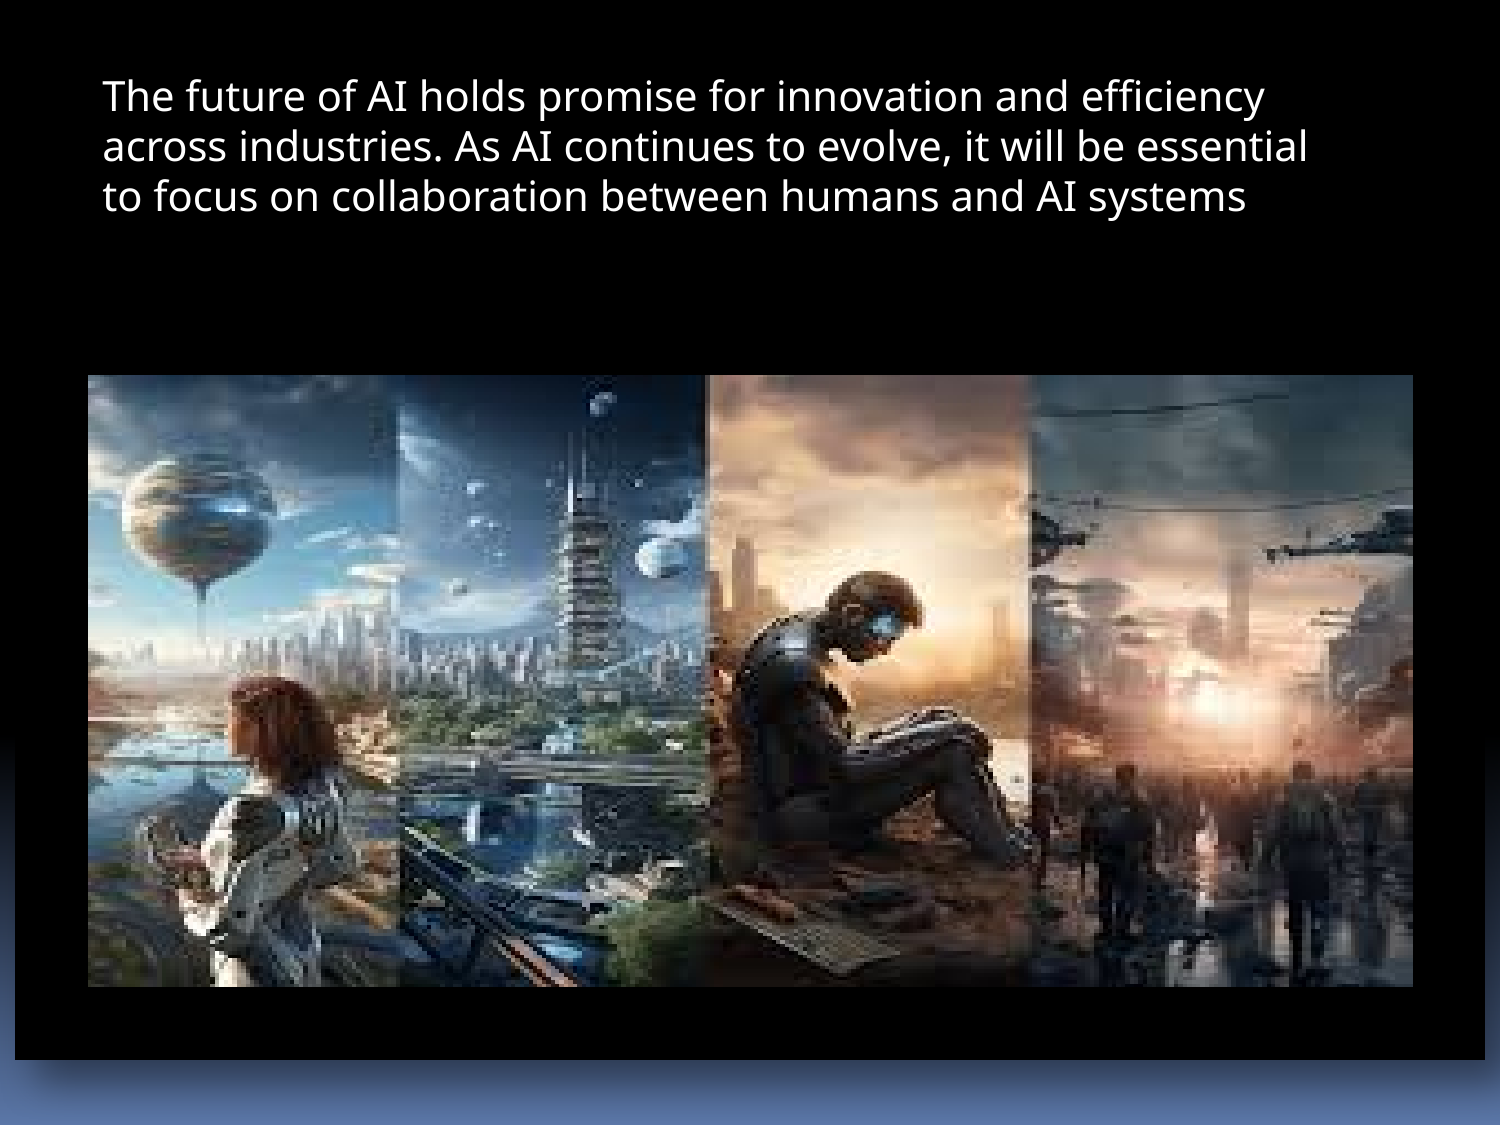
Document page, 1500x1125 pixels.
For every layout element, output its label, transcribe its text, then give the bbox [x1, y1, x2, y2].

picture [87, 374, 1413, 988]
text_box The future of AI holds promise for innovation and efficiency across industries. As AI continues to evolve, it will be essential to focus on collaboration between humans and AI systems [87, 62, 1338, 228]
